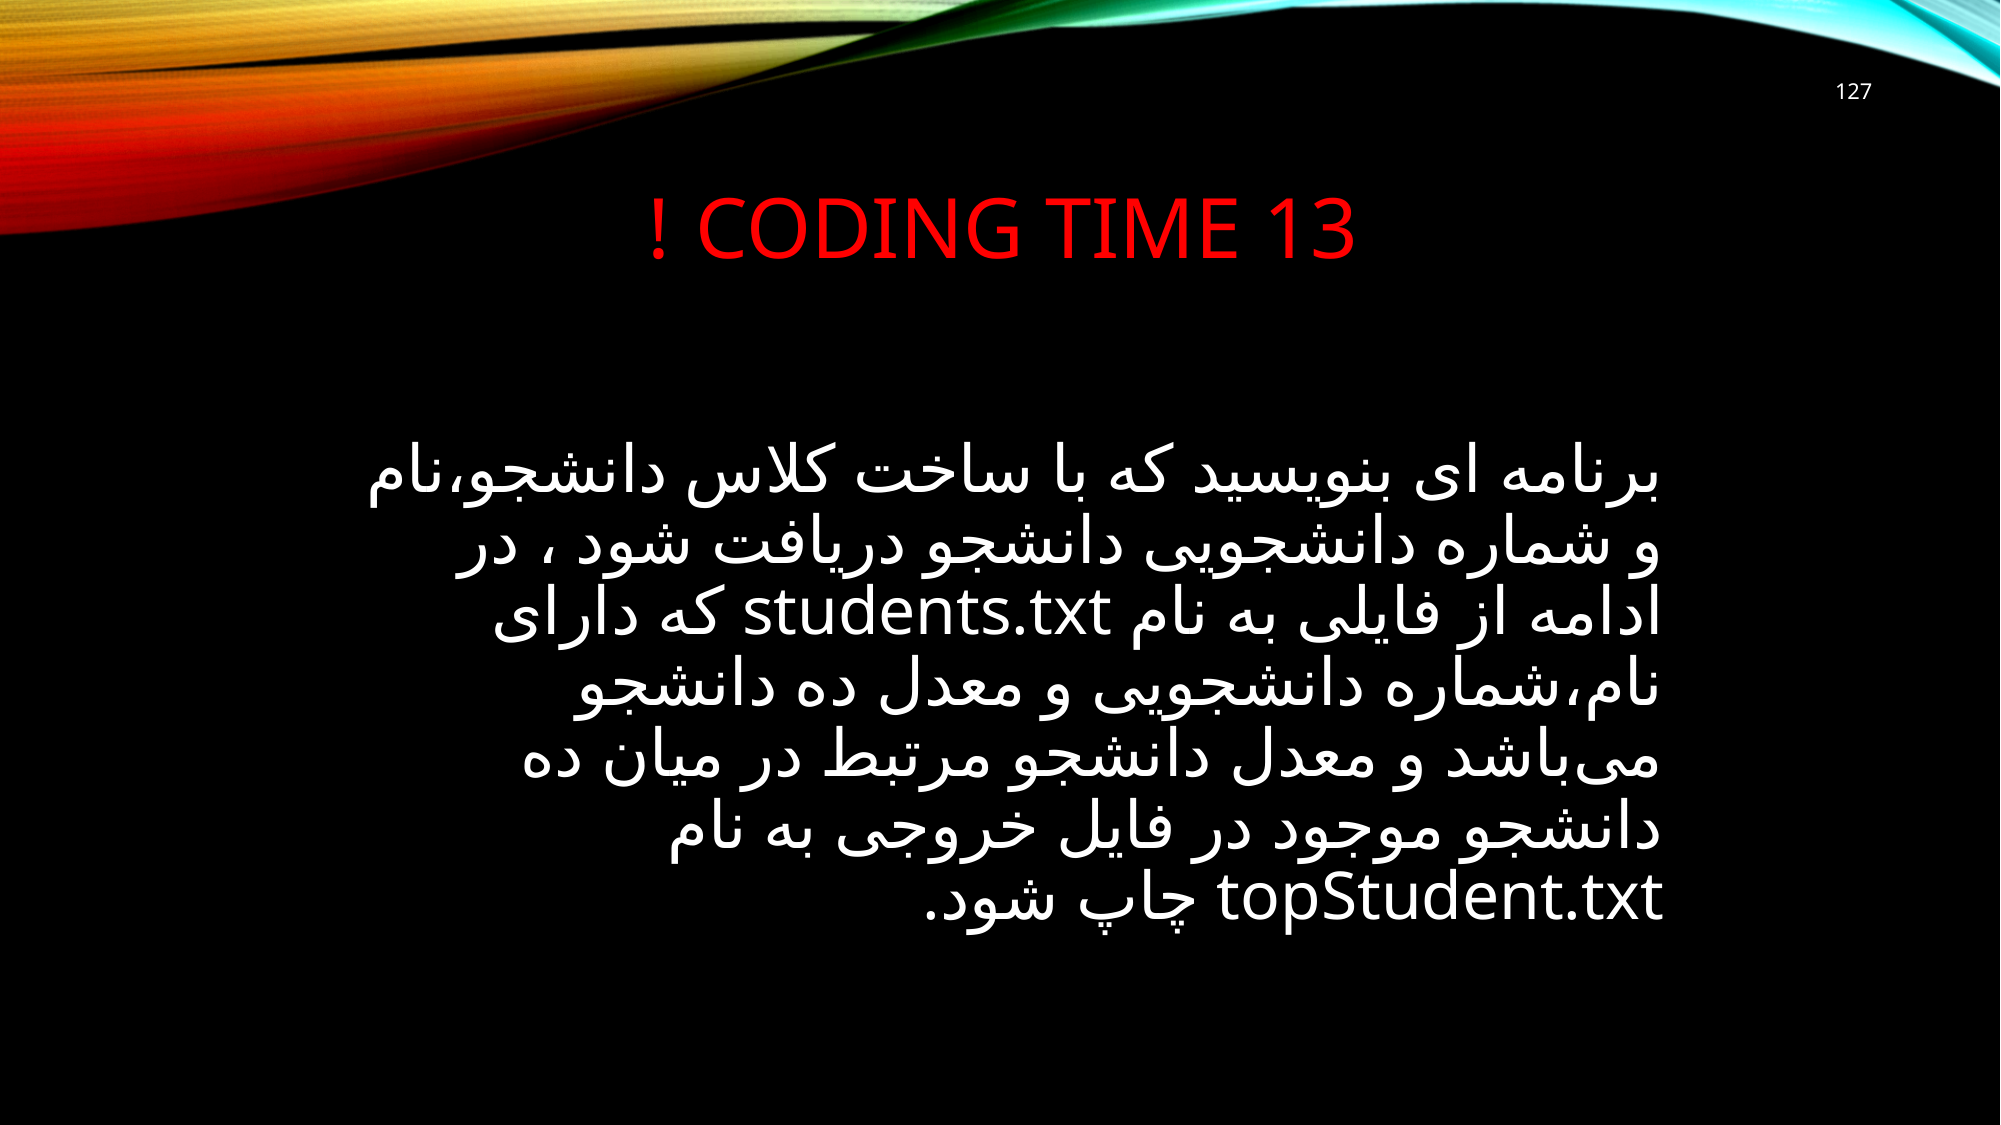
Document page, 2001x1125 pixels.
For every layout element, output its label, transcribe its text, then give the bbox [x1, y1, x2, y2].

slide_number 127 [1437, 62, 1888, 123]
list برنامه ای بنویسید که با ساخت کلاس دانشجو،نام و شماره دانشجویی دانشجو دریافت شود ، در ادامه از فایلی به نام students.txt که دارای نام،شماره دانشجویی و معدل ده دانشجو می‌باشد و معدل دانشجو مرتبط در میان ده دانشجو موجود در فایل خروجی به نام topStudent.txt چاپ شود. [333, 427, 1680, 945]
picture [0, 0, 2000, 237]
title CODING TIME 13 ! [112, 125, 1888, 338]
